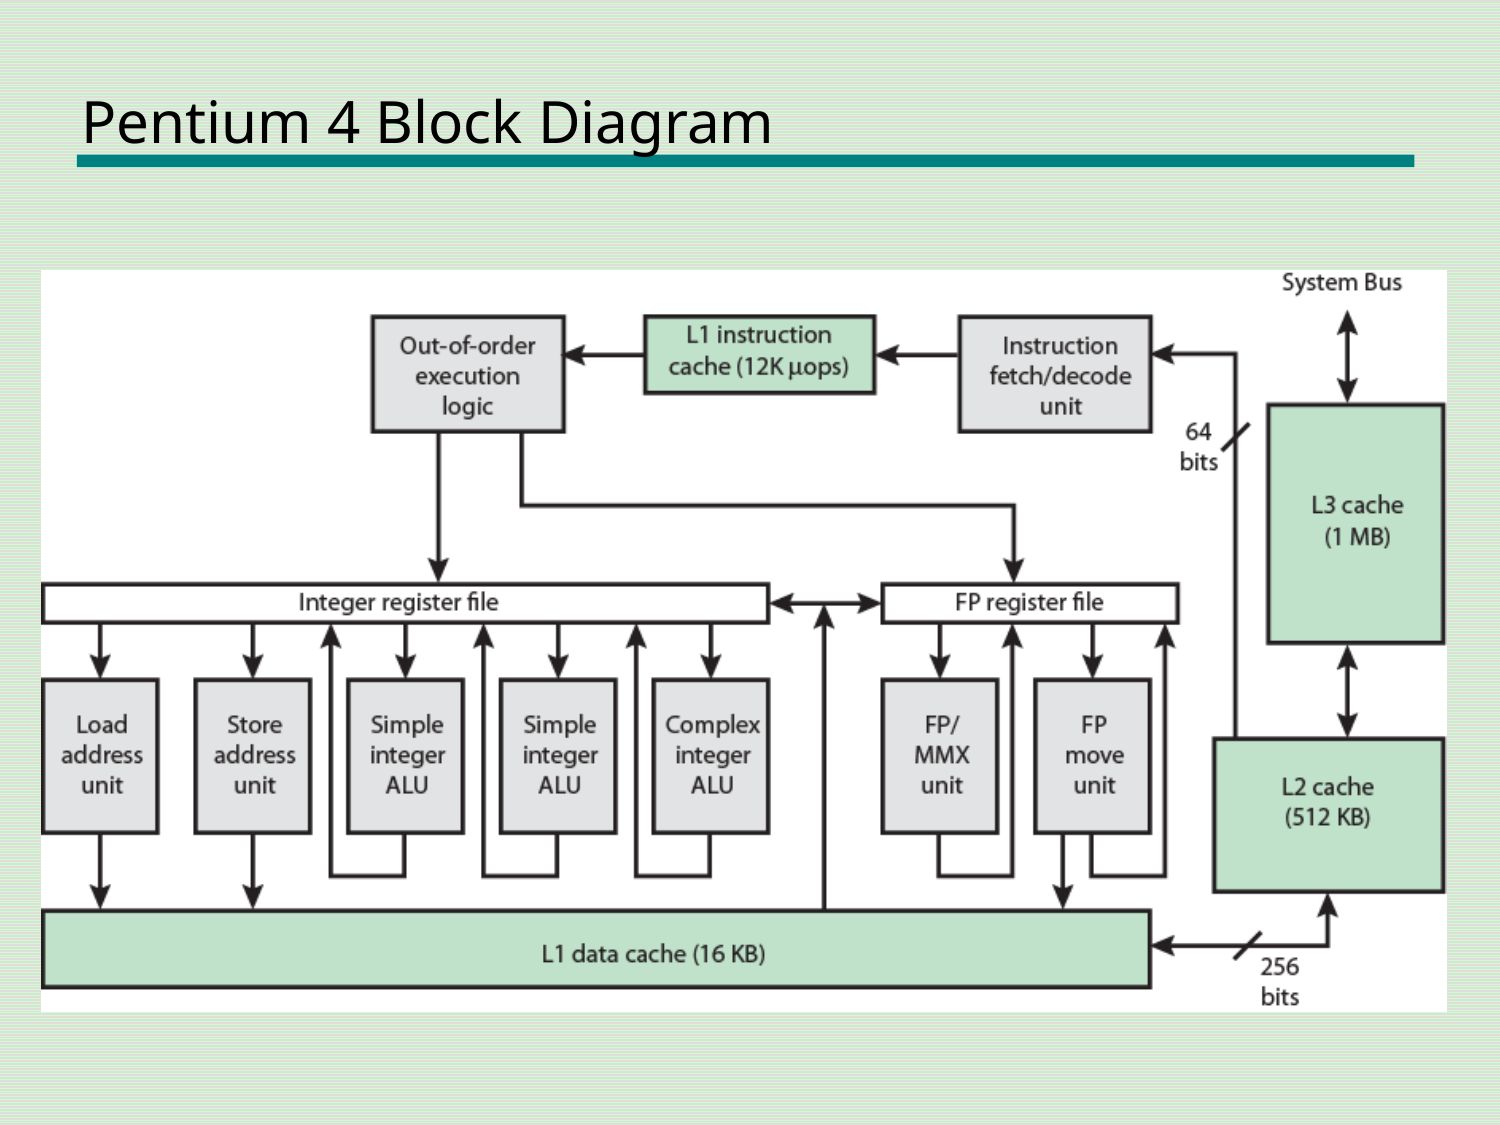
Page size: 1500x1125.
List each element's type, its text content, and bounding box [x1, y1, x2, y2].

picture [41, 270, 1447, 1012]
title Pentium 4 Block Diagram [66, 24, 1413, 163]
